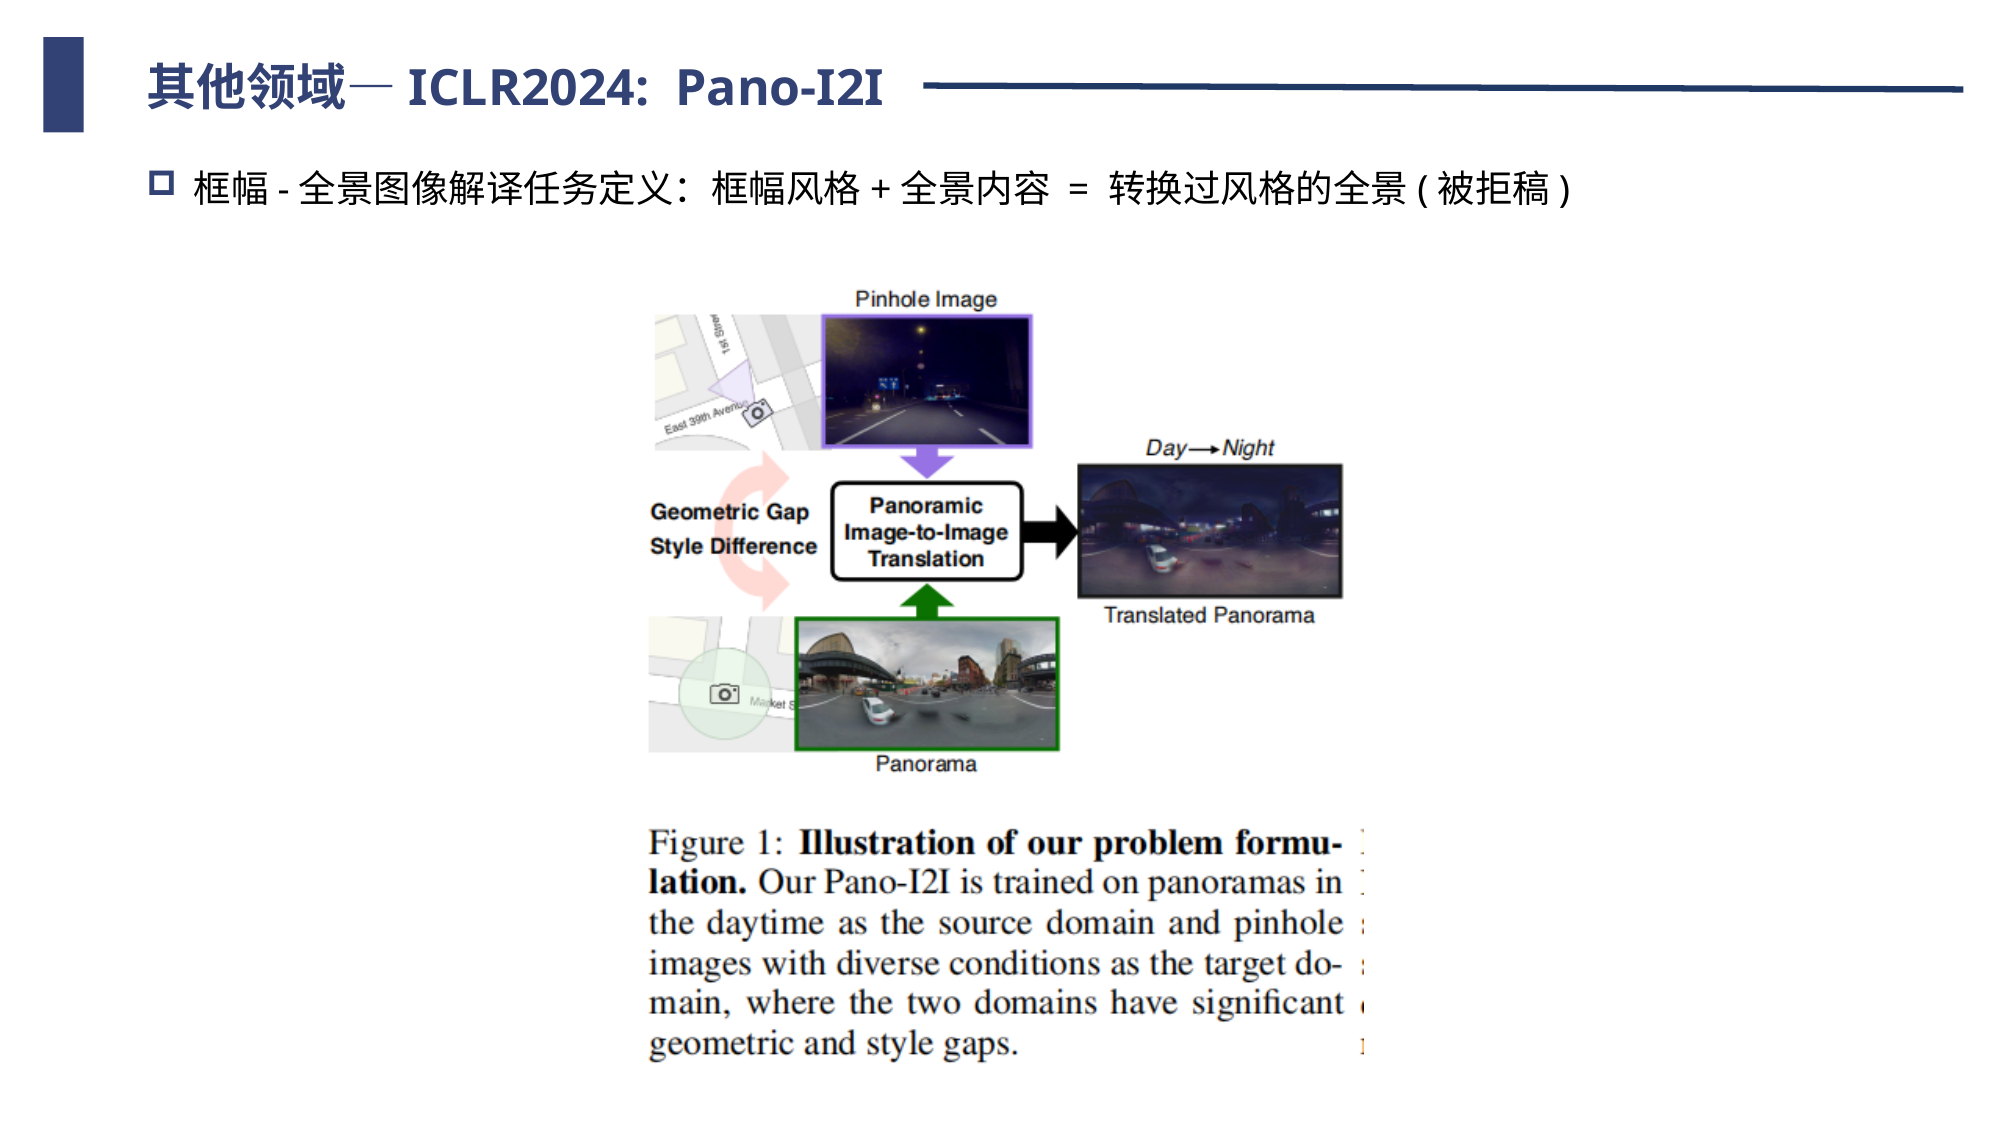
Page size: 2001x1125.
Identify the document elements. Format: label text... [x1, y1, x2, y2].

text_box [922, 85, 1964, 90]
picture [602, 235, 1365, 1079]
text_box 其他领域—ICLR2024: Pano-I2I [131, 48, 924, 123]
text_box [42, 36, 85, 133]
text_box 框幅-全景图像解译任务定义：框幅风格+全景内容 = 转换过风格的全景(被拒稿) [131, 135, 1835, 218]
